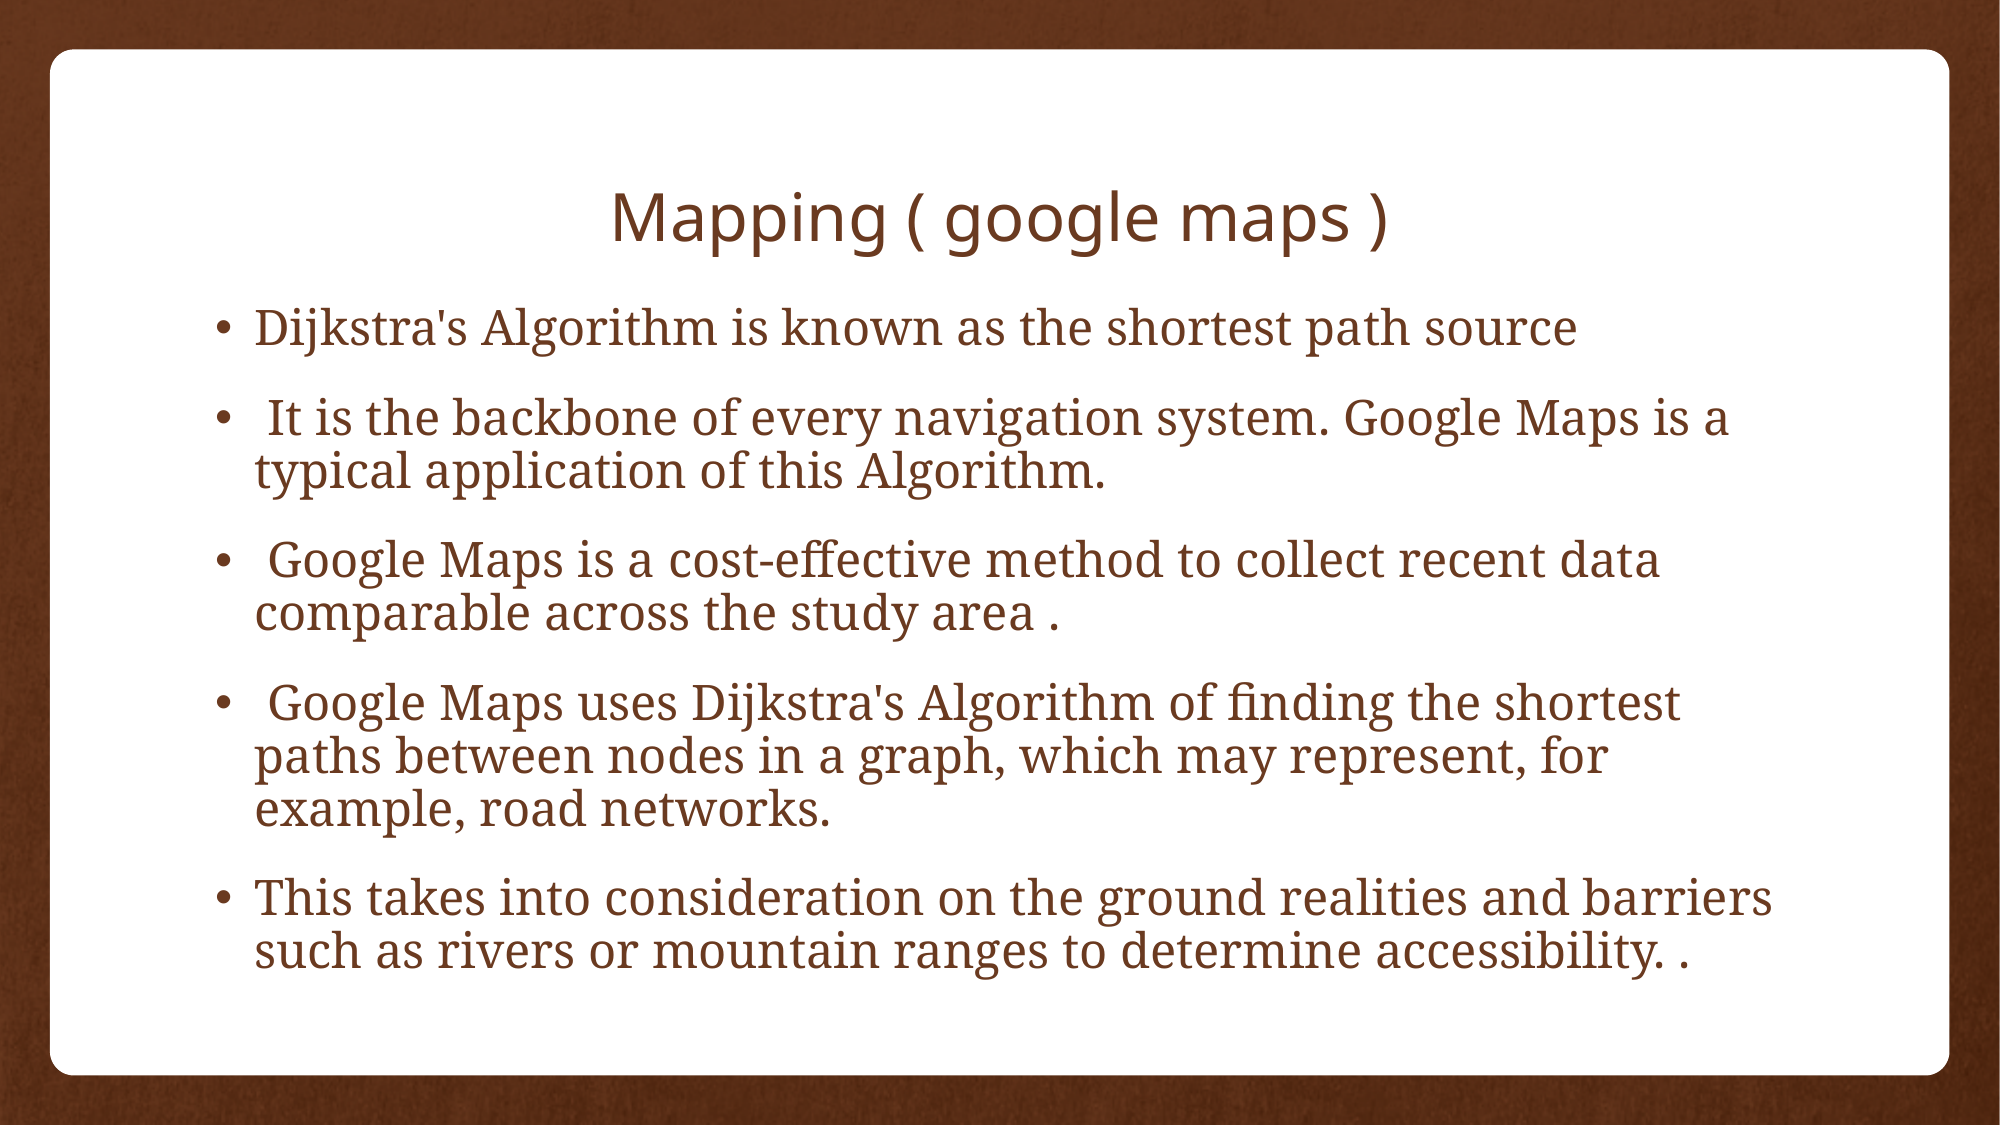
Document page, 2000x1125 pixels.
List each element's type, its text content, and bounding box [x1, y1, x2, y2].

list Dijkstra's Algorithm is known as the shortest path source It is the backbone of every navigation system. Google Maps is a typical application of this Algorithm. Google Maps is a cost-effective method to collect recent data comparable across the study area . Google Maps uses Dijkstra's Algorithm of finding the shortest paths between nodes in a graph, which may represent, for example, road networks. This takes into consideration on the ground realities and barriers such as rivers or mountain ranges to determine accessibility. . [199, 295, 1800, 996]
title Mapping ( google maps ) [199, 70, 1800, 263]
